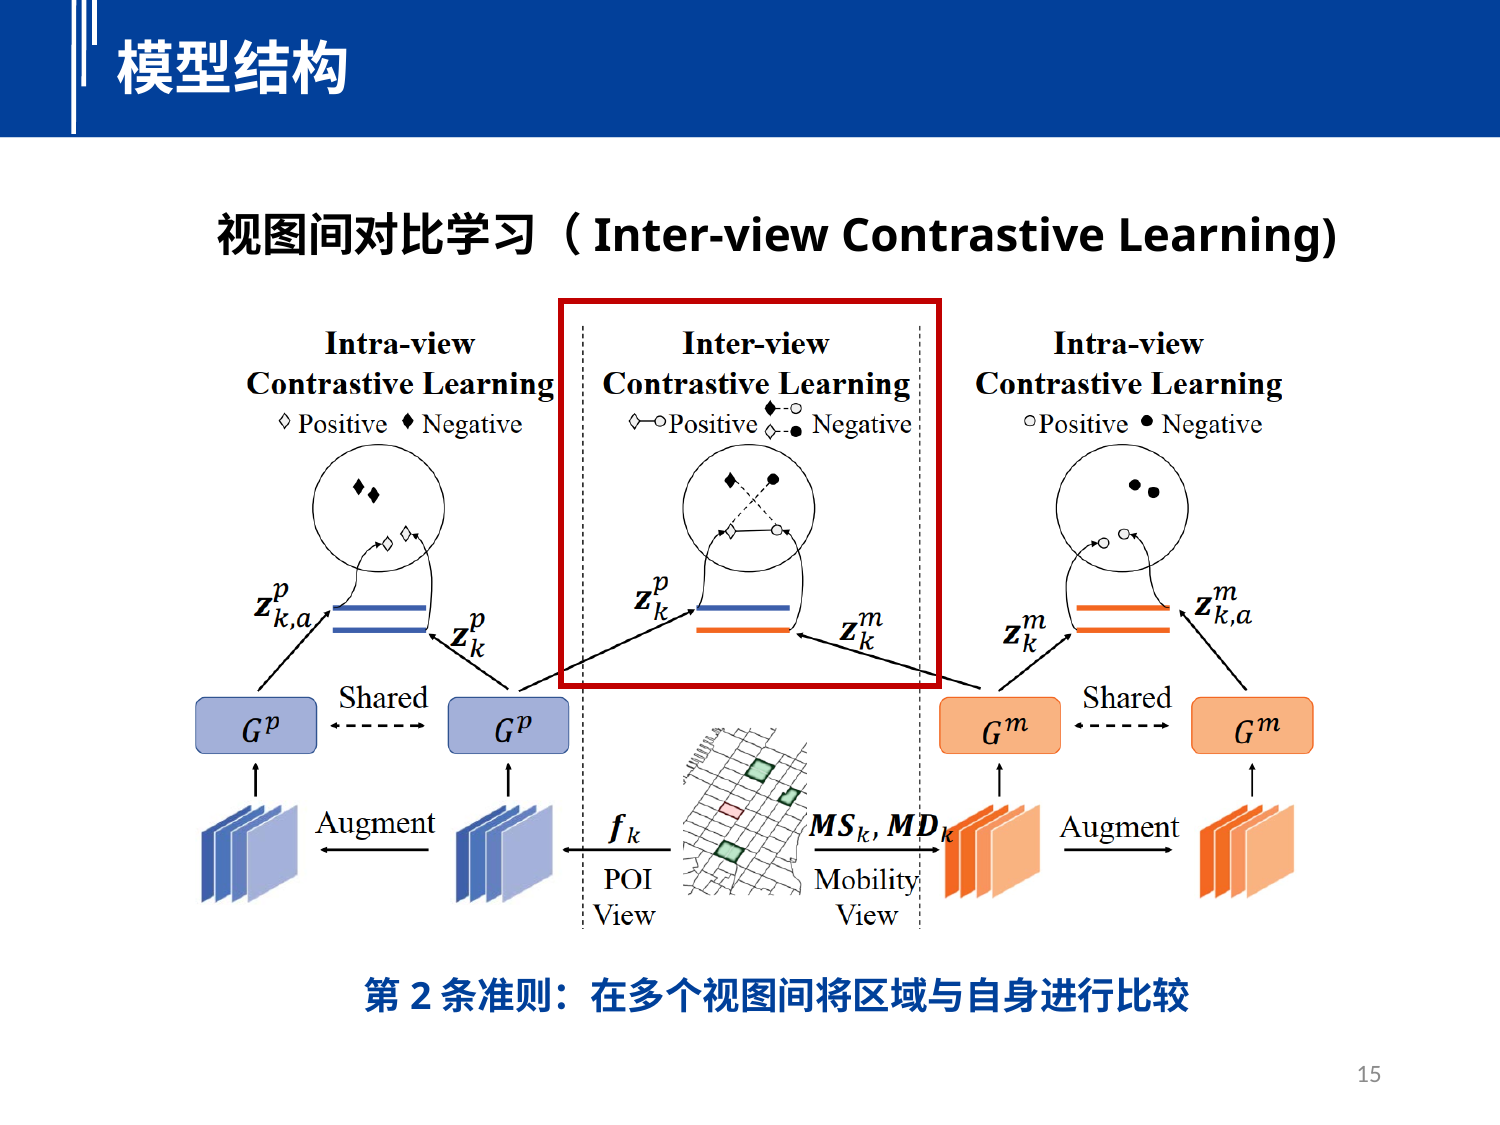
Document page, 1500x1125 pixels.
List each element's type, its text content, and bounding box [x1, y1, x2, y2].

picture [170, 300, 1330, 941]
text_box [0, 0, 1500, 138]
text_box 视图间对比学习（Inter-view Contrastive Learning) [202, 198, 1353, 269]
text_box 第2条准则：在多个视图间将区域与自身进行比较 [348, 964, 1206, 1025]
text_box 模型结构 [102, 23, 1500, 109]
slide_number 15 [1059, 1042, 1397, 1103]
